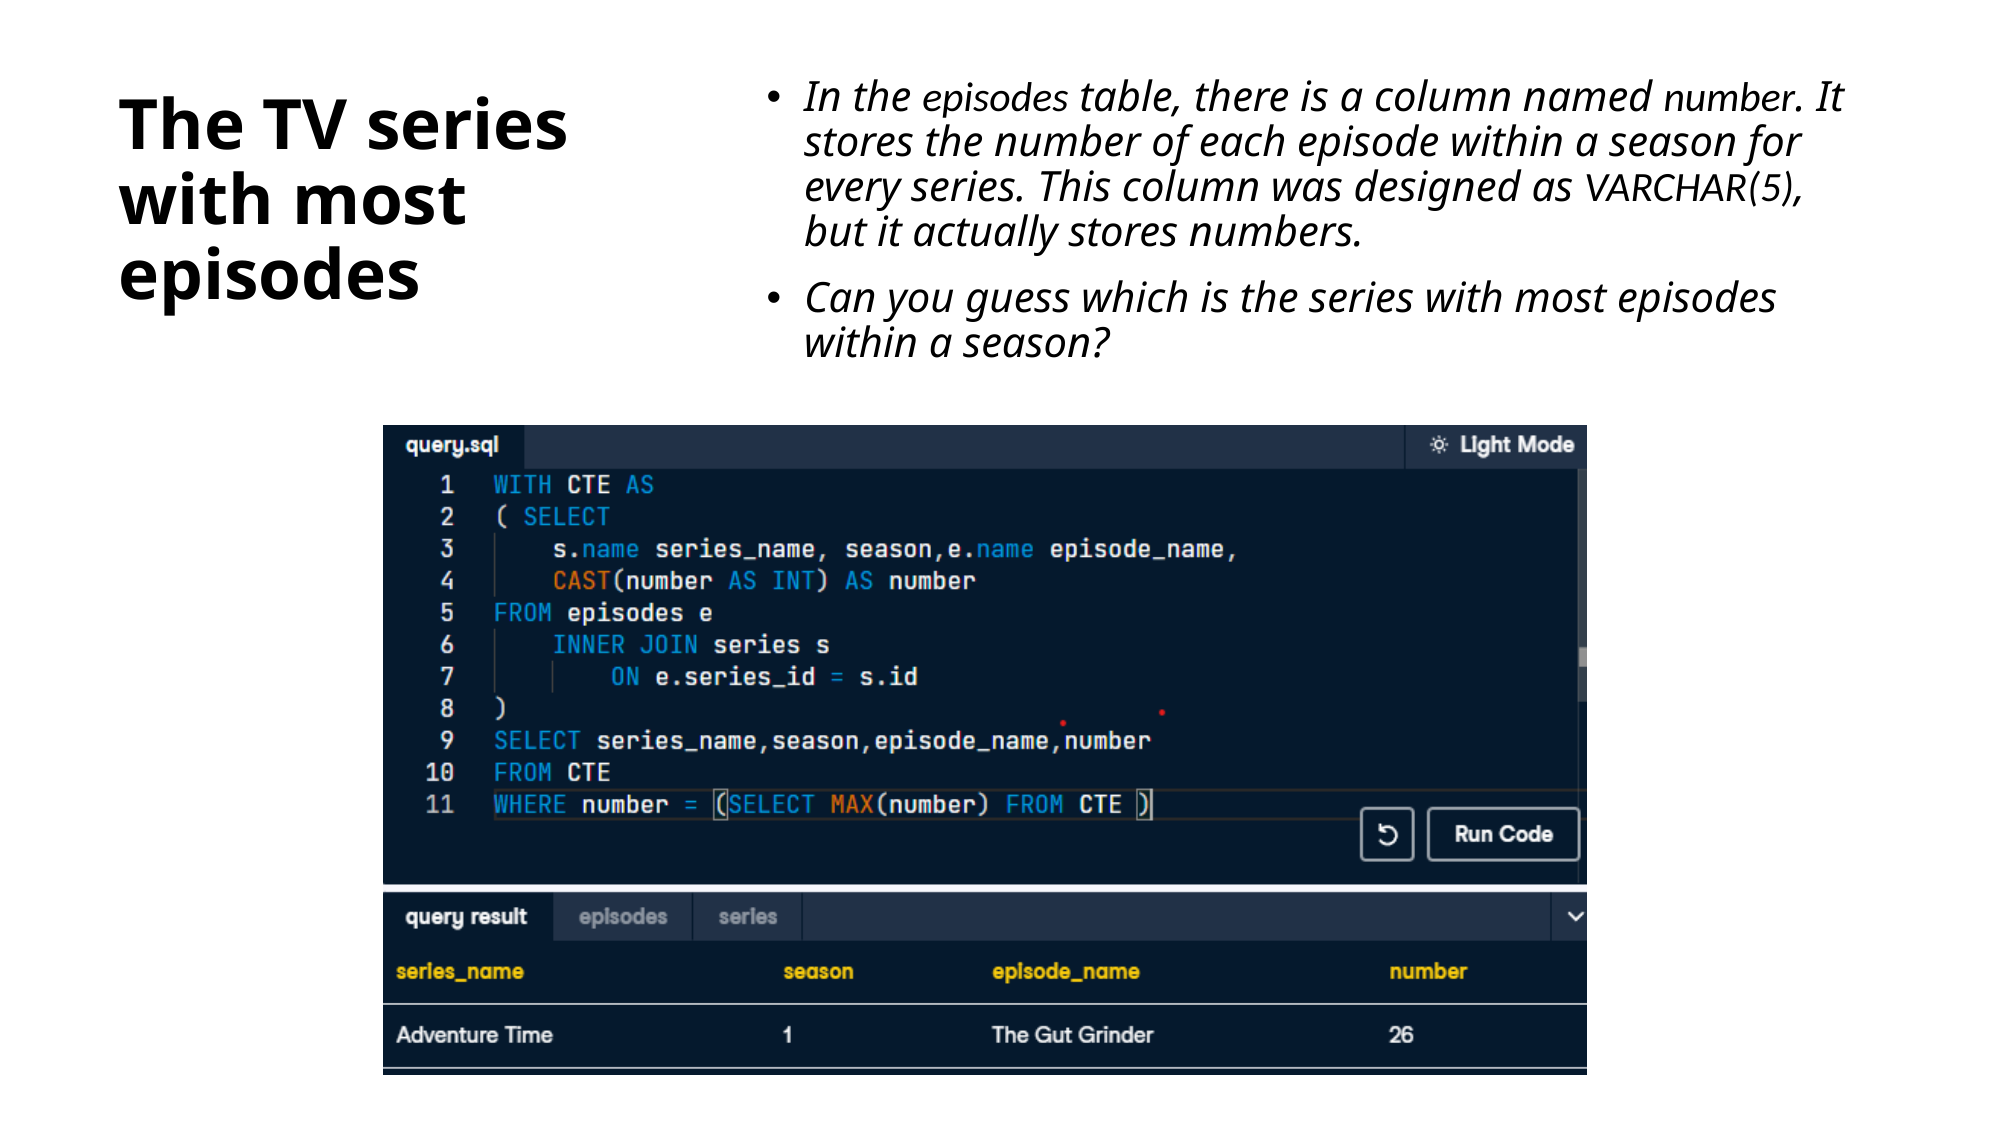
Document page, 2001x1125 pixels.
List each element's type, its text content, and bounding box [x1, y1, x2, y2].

title The TV series with most episodes [103, 82, 665, 323]
list In the episodes table, there is a column named number. It stores the number of each episode within a season for every series. This column was designed as VARCHAR(5), but it actually stores numbers. Can you guess which is the series with most episodes within a season? [751, 75, 1883, 368]
picture [382, 424, 1587, 1076]
